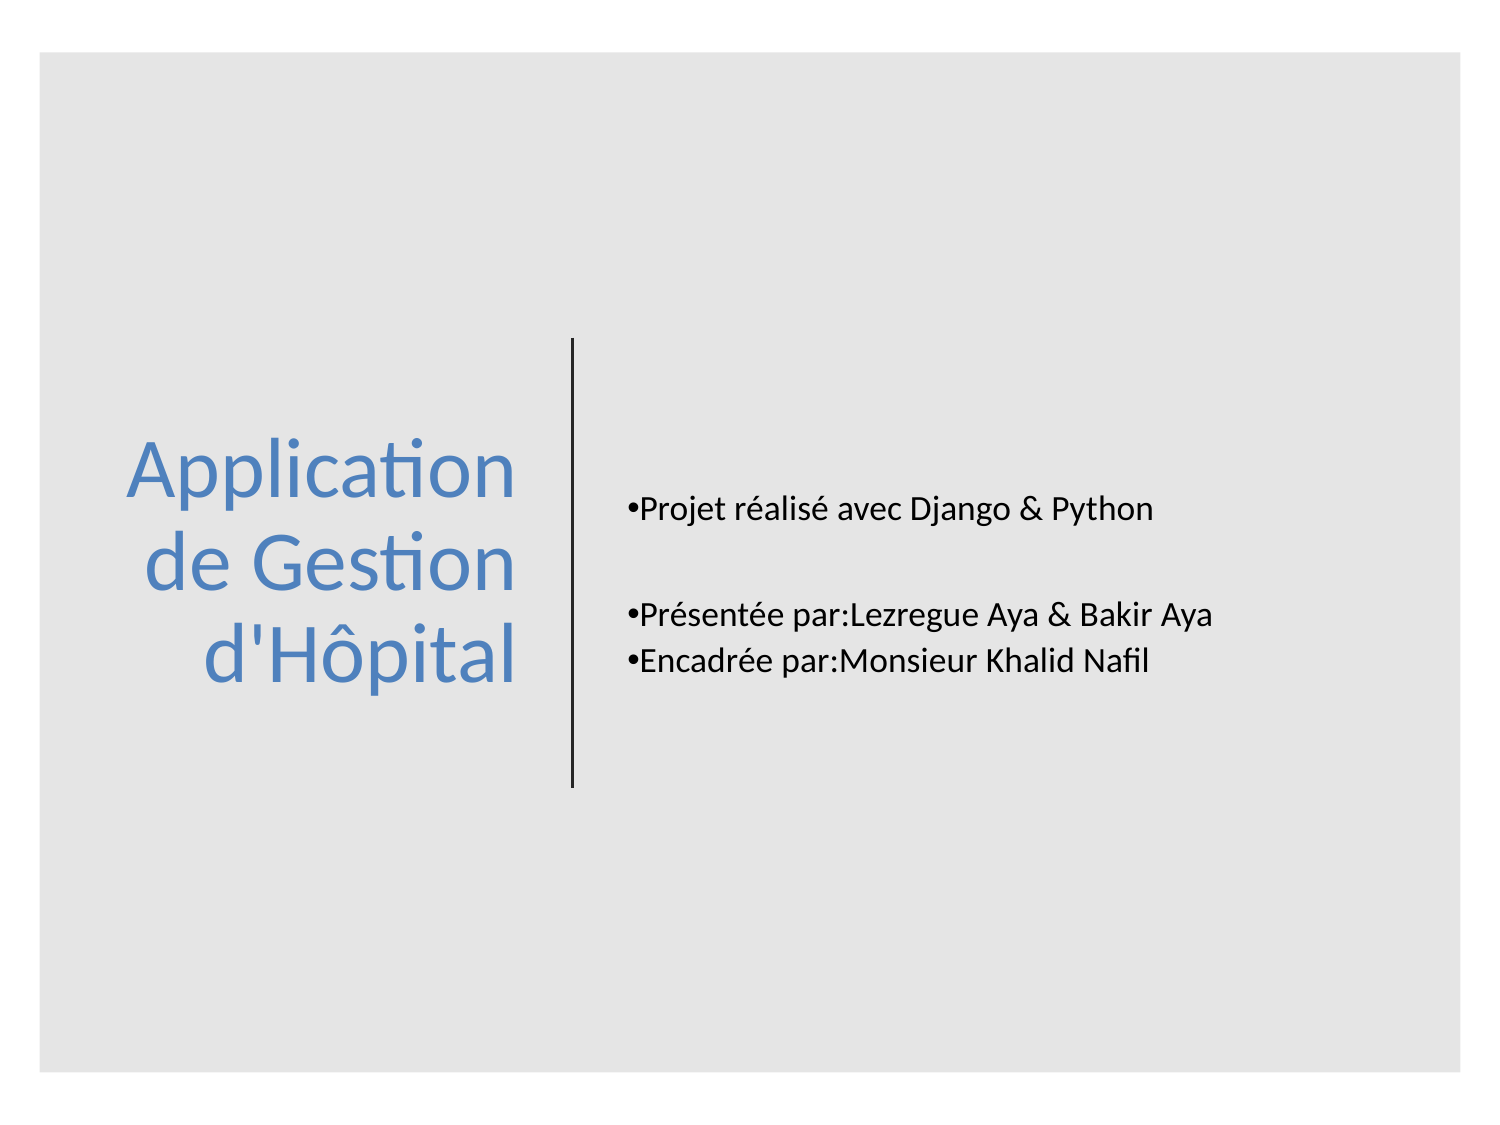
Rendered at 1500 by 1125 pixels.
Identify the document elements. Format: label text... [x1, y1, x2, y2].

title Application de Gestion d'Hôpital [103, 158, 533, 967]
text_box [37, 50, 1462, 1074]
subtitle Projet réalisé avec Django & Python [612, 158, 1382, 537]
text_box Présentée par:Lezregue Aya & Bakir Aya Encadrée par:Monsieur Khalid Nafil [612, 588, 1382, 967]
